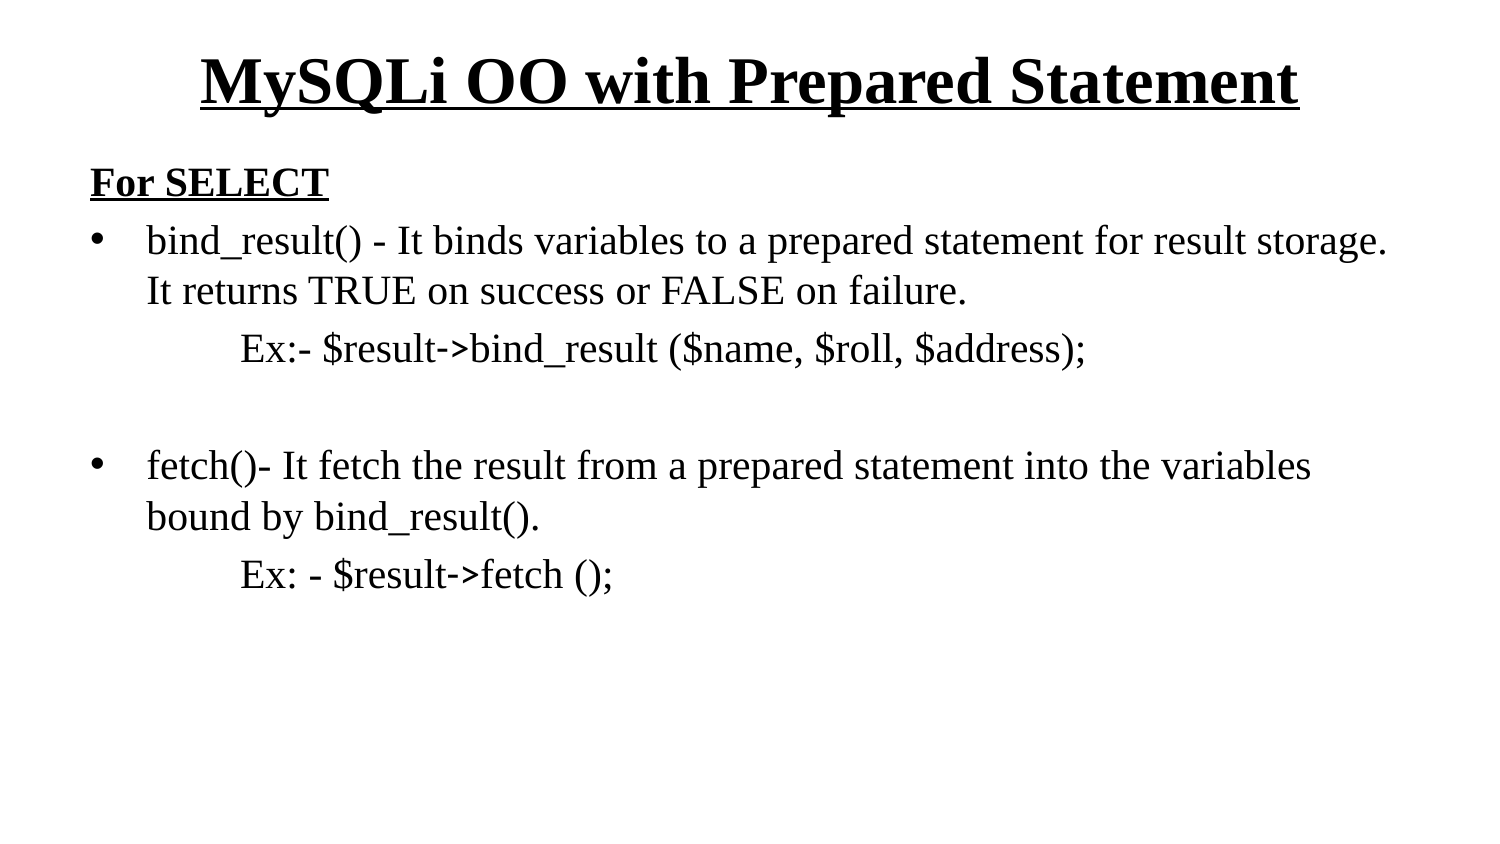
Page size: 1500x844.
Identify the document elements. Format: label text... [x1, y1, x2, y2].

list For SELECT bind_result() - It binds variables to a prepared statement for result storage. It returns TRUE on success or FALSE on failure. Ex:- $result->bind_result ($name, $roll, $address); fetch()- It fetch the result from a prepared statement into the variables bound by bind_result(). Ex: - $result->fetch (); [75, 146, 1425, 785]
title MySQLi OO with Prepared Statement [75, 6, 1425, 146]
